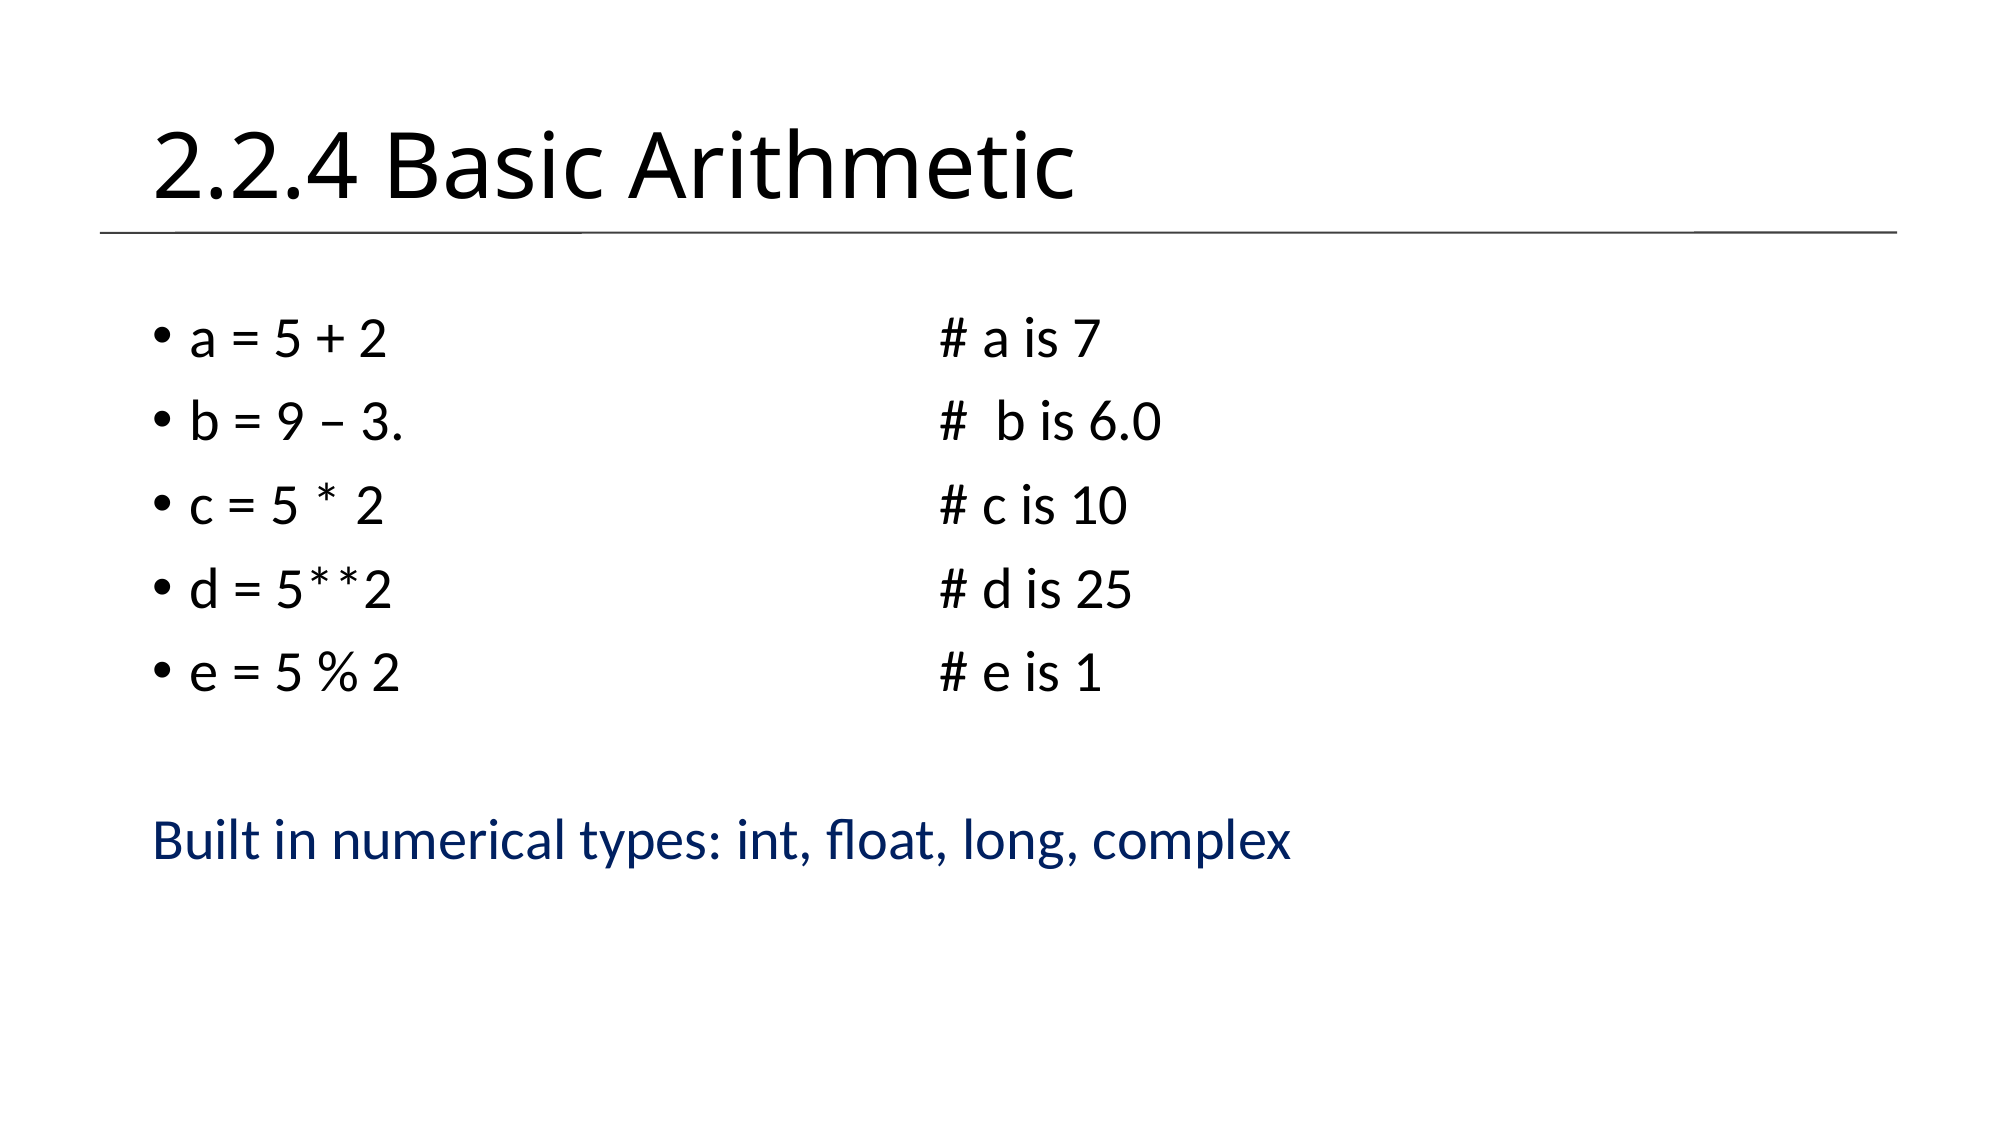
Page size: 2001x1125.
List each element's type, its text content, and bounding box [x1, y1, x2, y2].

title 2.2.4 Basic Arithmetic [137, 59, 1863, 278]
list a = 5 + 2 # a is 7 b = 9 – 3. # b is 6.0 c = 5 * 2 # c is 10 d = 5**2 # d is 25 e = 5 % 2 # e is 1 Built in numerical types: int, float, long, complex [137, 299, 1863, 1014]
